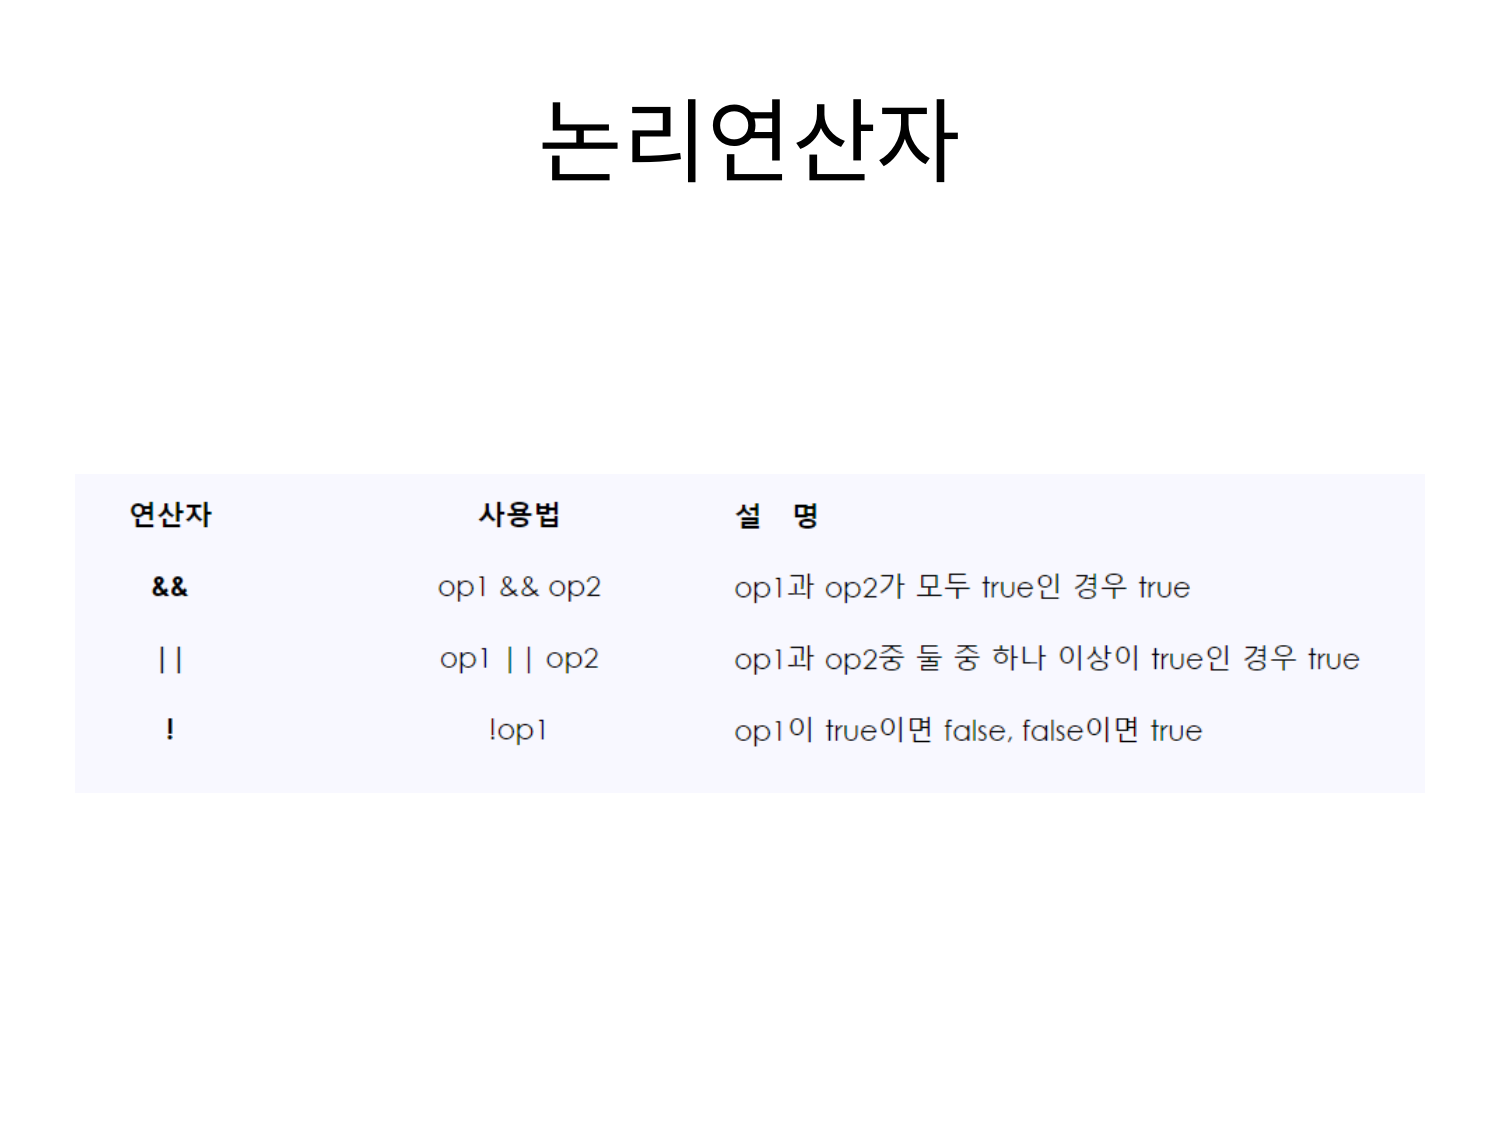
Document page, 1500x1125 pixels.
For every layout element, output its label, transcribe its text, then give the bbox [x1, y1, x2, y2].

title 논리연산자 [75, 45, 1425, 233]
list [74, 474, 1426, 793]
